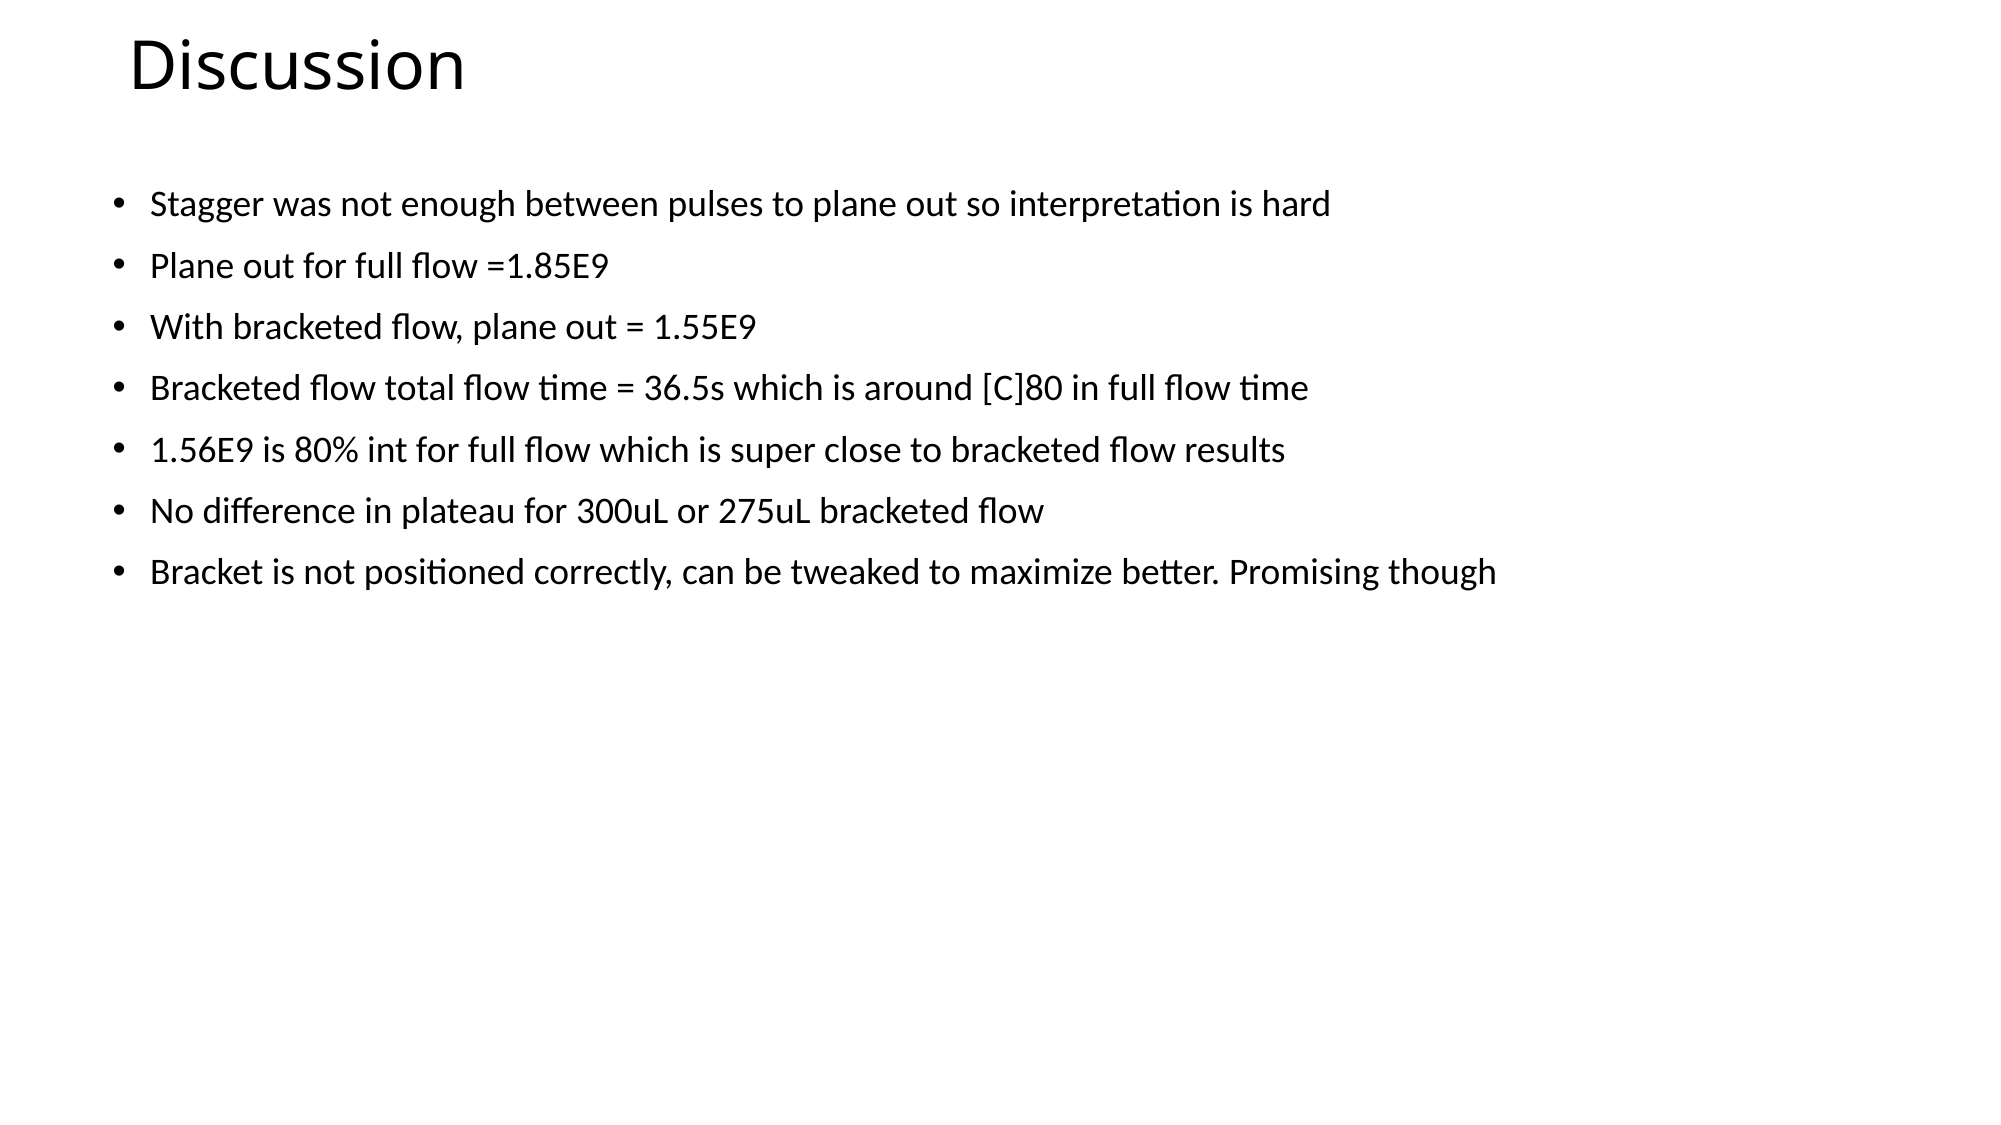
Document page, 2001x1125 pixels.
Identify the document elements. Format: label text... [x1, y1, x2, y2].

list Stagger was not enough between pulses to plane out so interpretation is hard Plane out for full flow =1.85E9 With bracketed flow, plane out = 1.55E9 Bracketed flow total flow time = 36.5s which is around [C]80 in full flow time 1.56E9 is 80% int for full flow which is super close to bracketed flow results No difference in plateau for 300uL or 275uL bracketed flow Bracket is not positioned correctly, can be tweaked to maximize better. Promising though [97, 177, 1823, 891]
title Discussion [113, 23, 1838, 112]
